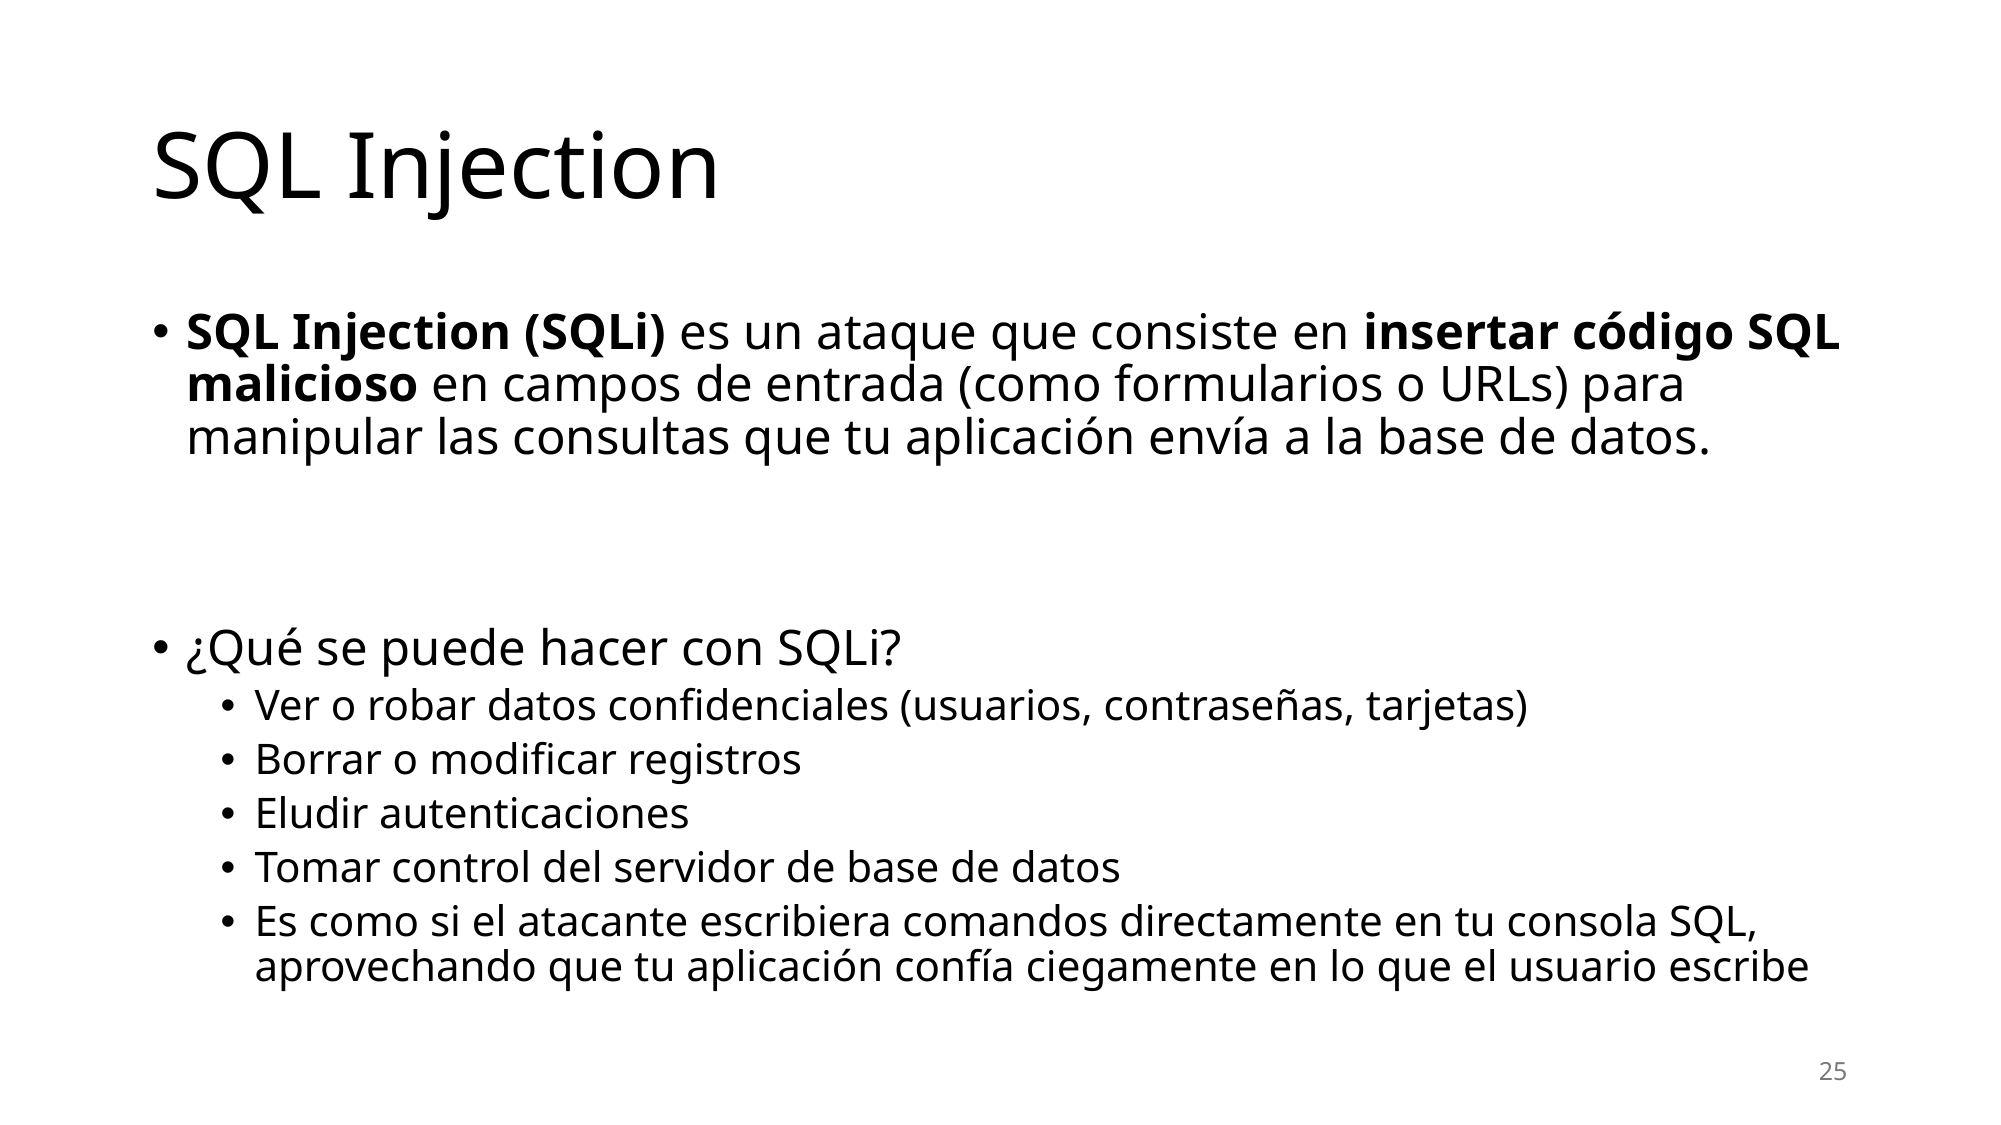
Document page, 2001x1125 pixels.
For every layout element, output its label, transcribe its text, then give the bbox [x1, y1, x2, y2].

slide_number 25 [1412, 1042, 1863, 1103]
list SQL Injection (SQLi) es un ataque que consiste en insertar código SQL malicioso en campos de entrada (como formularios o URLs) para manipular las consultas que tu aplicación envía a la base de datos. ¿Qué se puede hacer con SQLi? Ver o robar datos confidenciales (usuarios, contraseñas, tarjetas) Borrar o modificar registros Eludir autenticaciones Tomar control del servidor de base de datos Es como si el atacante escribiera comandos directamente en tu consola SQL, aprovechando que tu aplicación confía ciegamente en lo que el usuario escribe [137, 299, 1863, 1014]
title SQL Injection [137, 59, 1863, 278]
